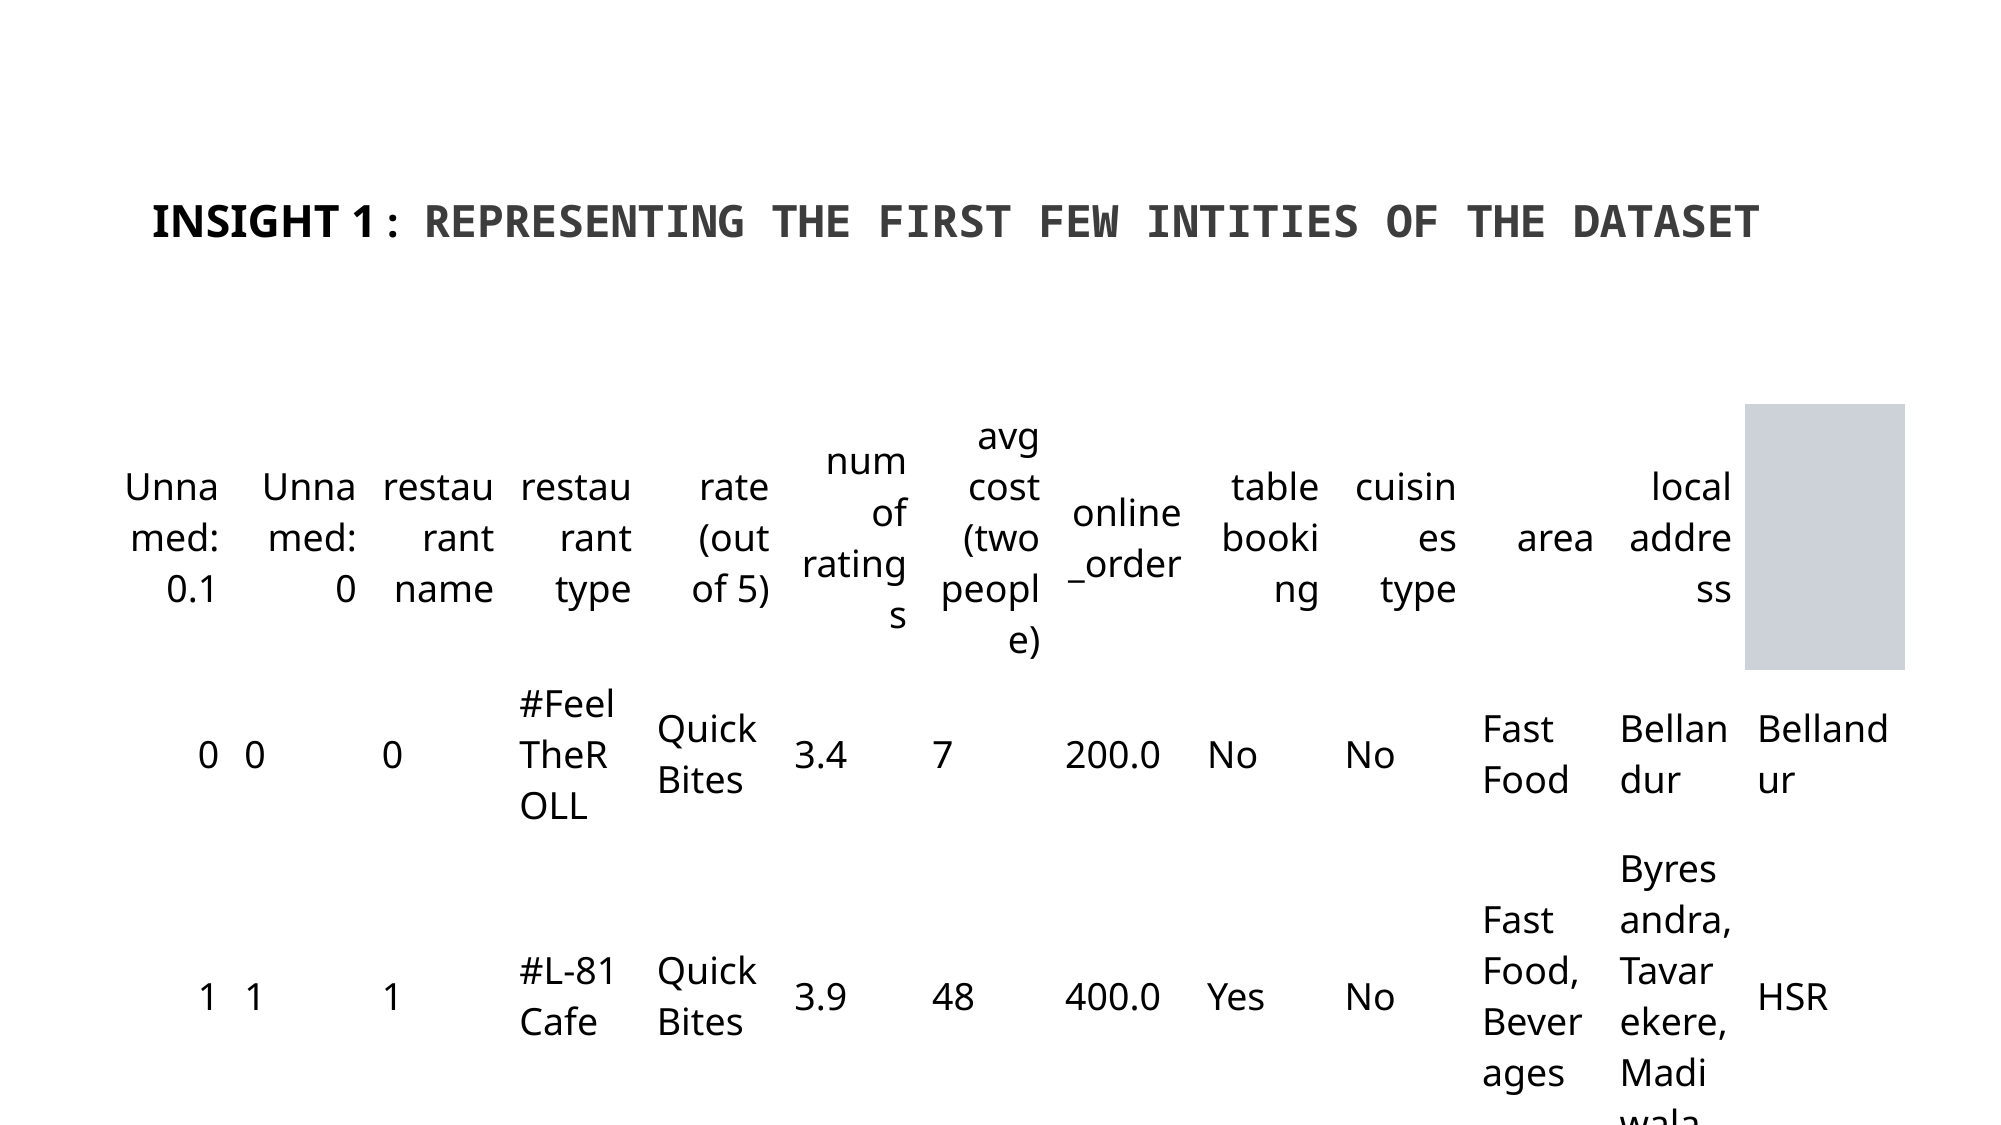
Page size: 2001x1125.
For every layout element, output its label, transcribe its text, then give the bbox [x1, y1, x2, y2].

table_header avg cost (two people) [920, 403, 1053, 671]
table_header [1745, 404, 1905, 670]
table_cell 48 [920, 836, 1053, 1125]
table_cell #FeelTheROLL [507, 671, 644, 836]
table_cell 0 [232, 671, 369, 836]
table_header area [1470, 403, 1607, 671]
table_header table booking [1195, 403, 1332, 671]
table_header Unnamed: 0 [232, 403, 369, 671]
table_cell Quick Bites [644, 671, 782, 836]
table_cell Fast Food [1470, 671, 1607, 836]
table_header cuisines type [1332, 403, 1470, 671]
table_cell 1 [232, 836, 369, 1125]
table_cell 0 [369, 671, 507, 836]
table_header rate (out of 5) [644, 403, 782, 671]
table_cell #L-81 Cafe [507, 836, 644, 1125]
table_cell 1 [94, 836, 232, 1125]
table_cell No [1332, 671, 1470, 836]
table_header restaurant name [369, 403, 507, 671]
table_header Unnamed: 0.1 [94, 403, 232, 671]
table_cell 3.9 [782, 836, 920, 1125]
table_header online_order [1053, 403, 1195, 671]
table_cell Bellandur [1607, 671, 1745, 836]
table_cell Byresandra,Tavarekere,Madiwala [1607, 836, 1745, 1125]
table_cell No [1195, 671, 1332, 836]
title INSIGHT 1 : REPRESENTING THE FIRST FEW INTITIES OF THE DATASET [137, 147, 1863, 280]
table_cell 400.0 [1053, 836, 1195, 1125]
table_cell No [1332, 836, 1470, 1125]
table_cell 200.0 [1053, 671, 1195, 836]
table_cell Quick Bites [644, 836, 782, 1125]
table_header local address [1607, 403, 1745, 671]
table_cell 1 [369, 836, 507, 1125]
table_cell 7 [920, 671, 1053, 836]
table_header restaurant type [507, 403, 644, 671]
table_cell 3.4 [782, 671, 920, 836]
table_cell HSR [1745, 836, 1906, 1125]
table_cell Fast Food, Beverages [1470, 836, 1607, 1125]
table_cell Yes [1195, 836, 1332, 1125]
table_header num of ratings [782, 403, 920, 671]
table_cell Bellandur [1745, 672, 1906, 836]
table_cell 0 [94, 671, 232, 836]
